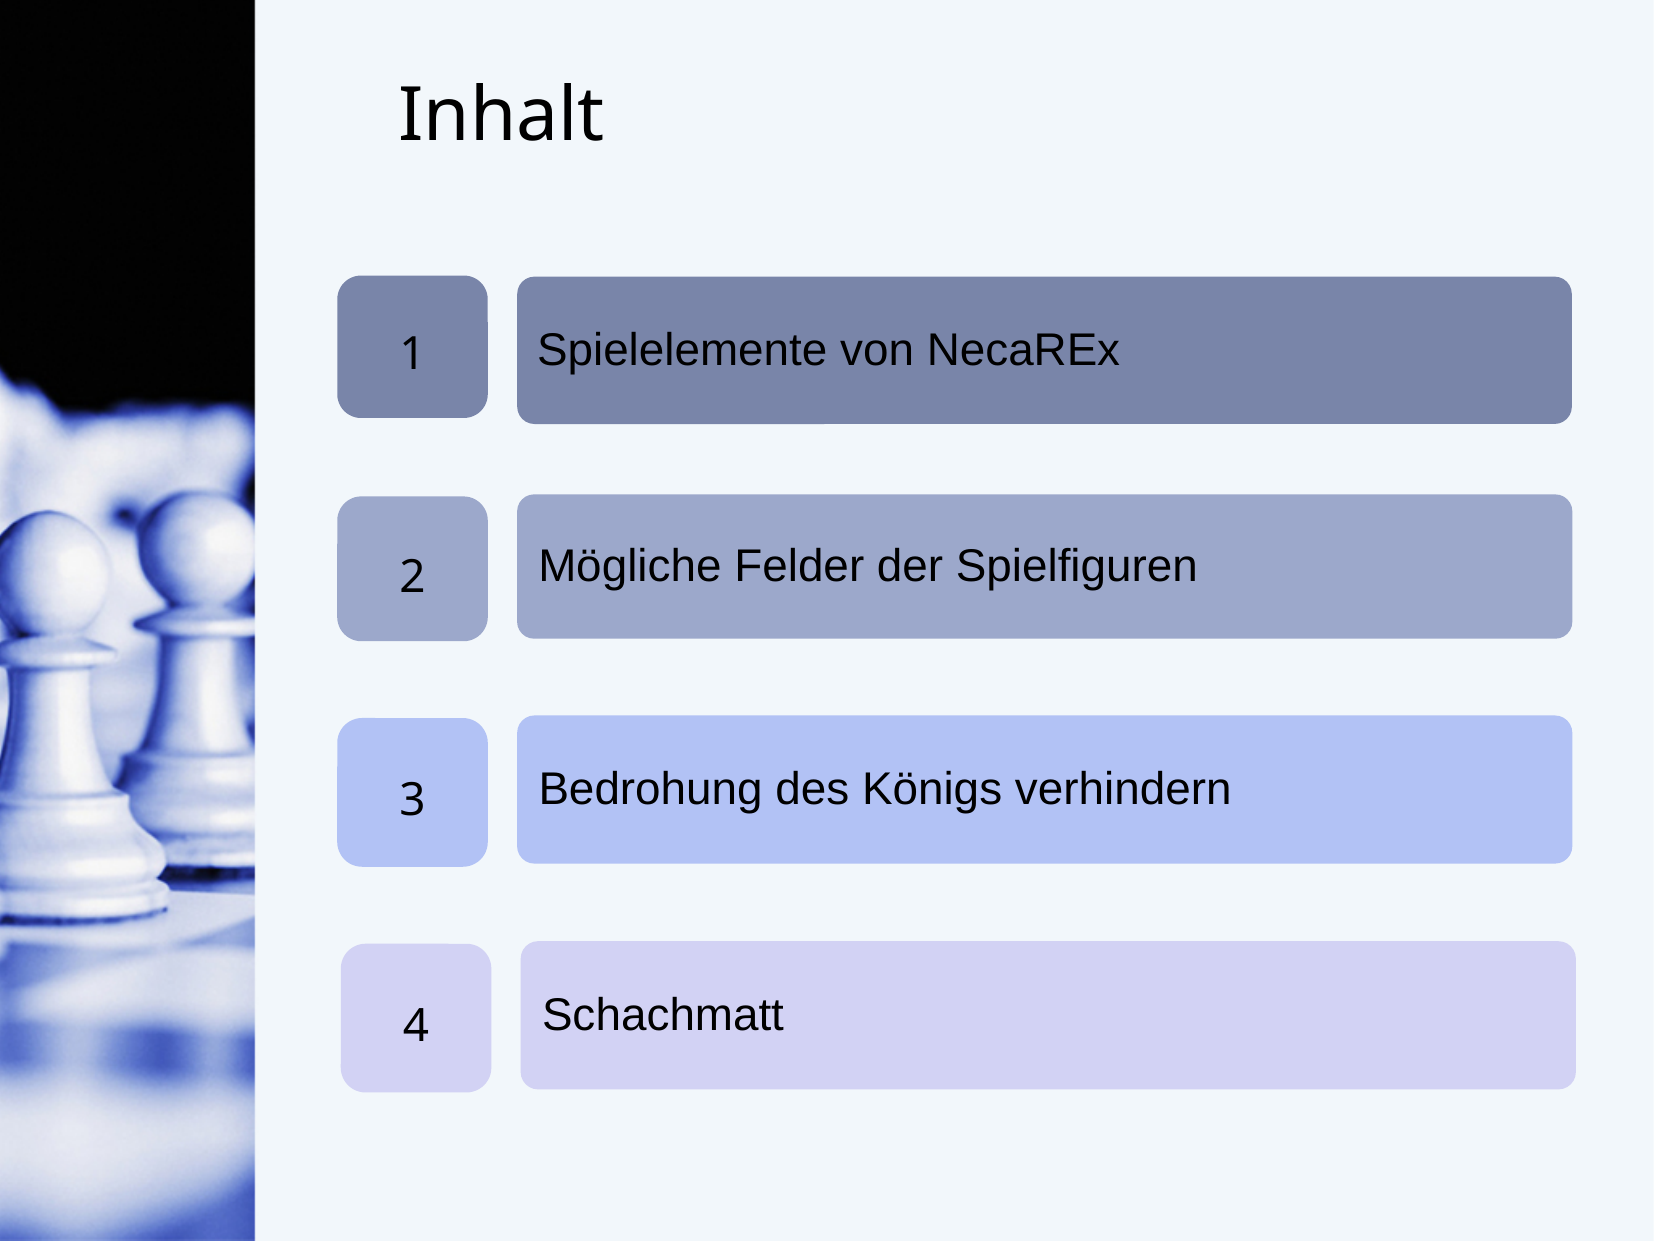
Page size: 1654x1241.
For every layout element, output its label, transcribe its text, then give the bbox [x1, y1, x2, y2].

text_box 4 [340, 943, 492, 1093]
text_box 2 [337, 496, 488, 642]
text_box 3 [337, 717, 488, 867]
text_box Bedrohung des Königs verhindern [517, 715, 1573, 864]
picture [0, 0, 1654, 1241]
text_box Mögliche Felder der Spielfiguren [517, 494, 1573, 639]
text_box Spielelemente von NecaREx [517, 276, 1572, 425]
text_box Schachmatt [520, 941, 1576, 1090]
text_box 1 [337, 275, 488, 418]
text_box Inhalt [383, 41, 1571, 223]
